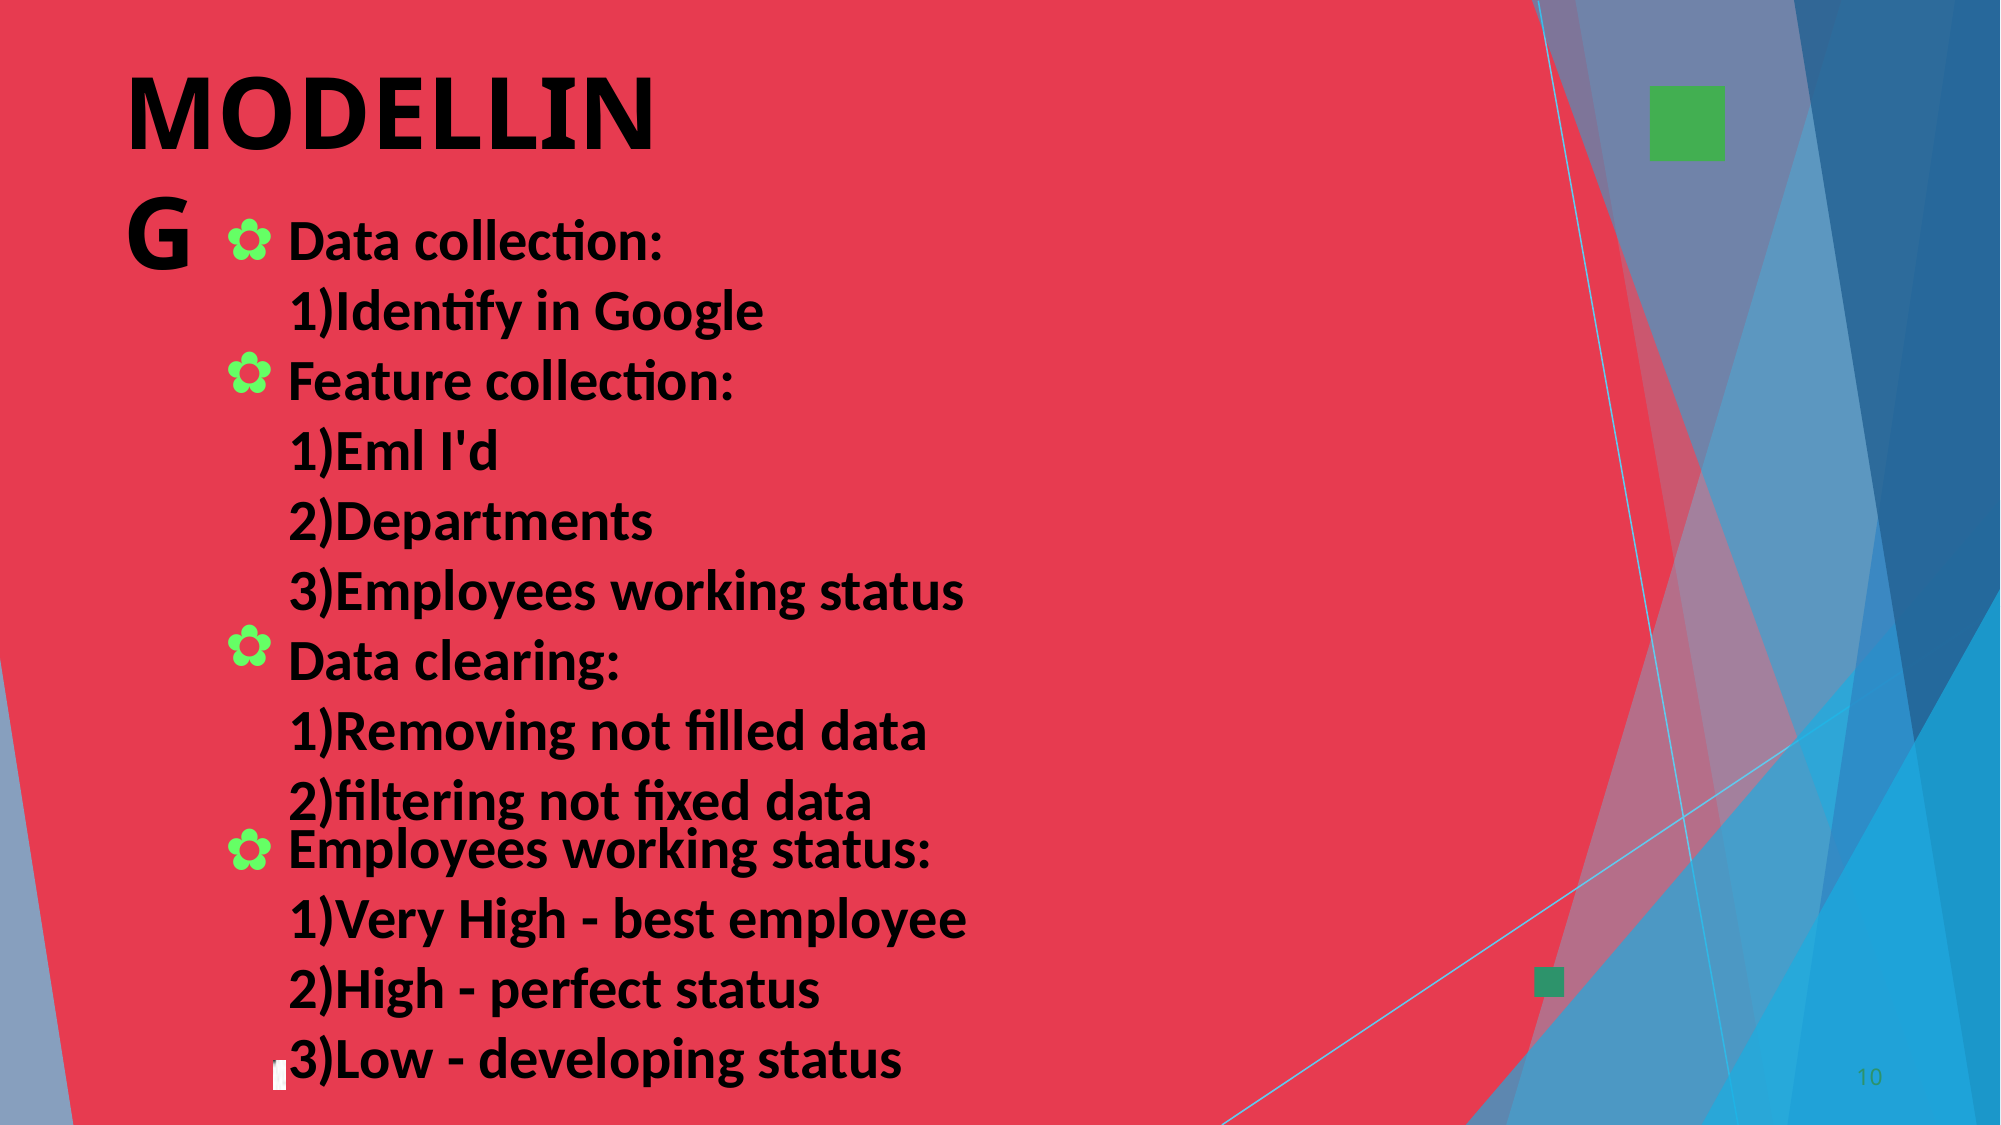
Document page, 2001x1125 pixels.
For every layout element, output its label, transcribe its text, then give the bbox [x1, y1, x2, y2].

text_box ✿⁠ [210, 328, 730, 413]
text_box [1649, 86, 1725, 162]
text_box Data collection: 1)Identify in Google Feature collection: 1)Eml I'd 2)Departments 3)Employees working status Data clearing: 1)Removing not filled data 2)filtering not fixed data [273, 195, 1271, 840]
text_box ✿⁠ [210, 195, 868, 280]
picture [273, 1060, 287, 1091]
text_box MODELLING [121, 47, 664, 290]
text_box 10 [1849, 1061, 1888, 1095]
text_box ✿⁠ [210, 600, 868, 686]
text_box [1534, 967, 1565, 997]
text_box Employees working status: 1)Very High - best employee 2)High - perfect status 3)Low - developing status [273, 803, 1151, 1098]
text_box ✿⁠ [210, 805, 815, 890]
